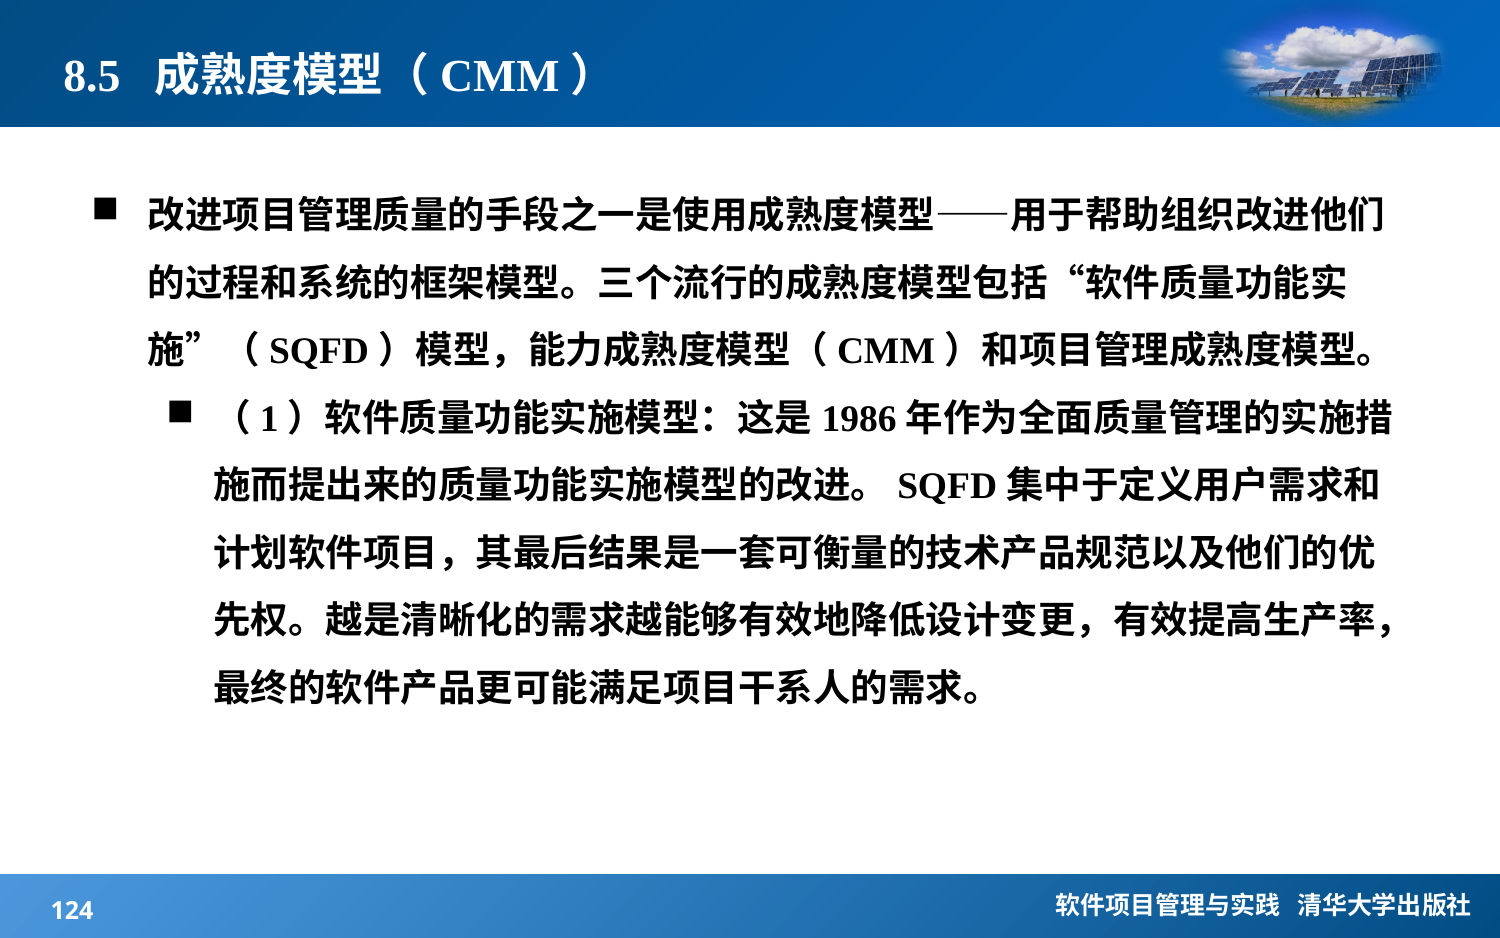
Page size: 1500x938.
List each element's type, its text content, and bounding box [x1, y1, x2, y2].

picture [1233, 6, 1433, 113]
text_box 改进项目管理质量的手段之一是使用成熟度模型——用于帮助组织改进他们的过程和系统的框架模型。三个流行的成熟度模型包括“软件质量功能实施”（SQFD）模型，能力成熟度模型（CMM）和项目管理成熟度模型。 （1）软件质量功能实施模型：这是1986年作为全面质量管理的实施措施而提出来的质量功能实施模型的改进。SQFD集中于定义用户需求和计划软件项目，其最后结果是一套可衡量的技术产品规范以及他们的优先权。越是清晰化的需求越能够有效地降低设计变更，有效提高生产率，最终的软件产品更可能满足项目干系人的需求。 [76, 161, 1424, 748]
title 8.5 成熟度模型（CMM） [48, 19, 1005, 127]
